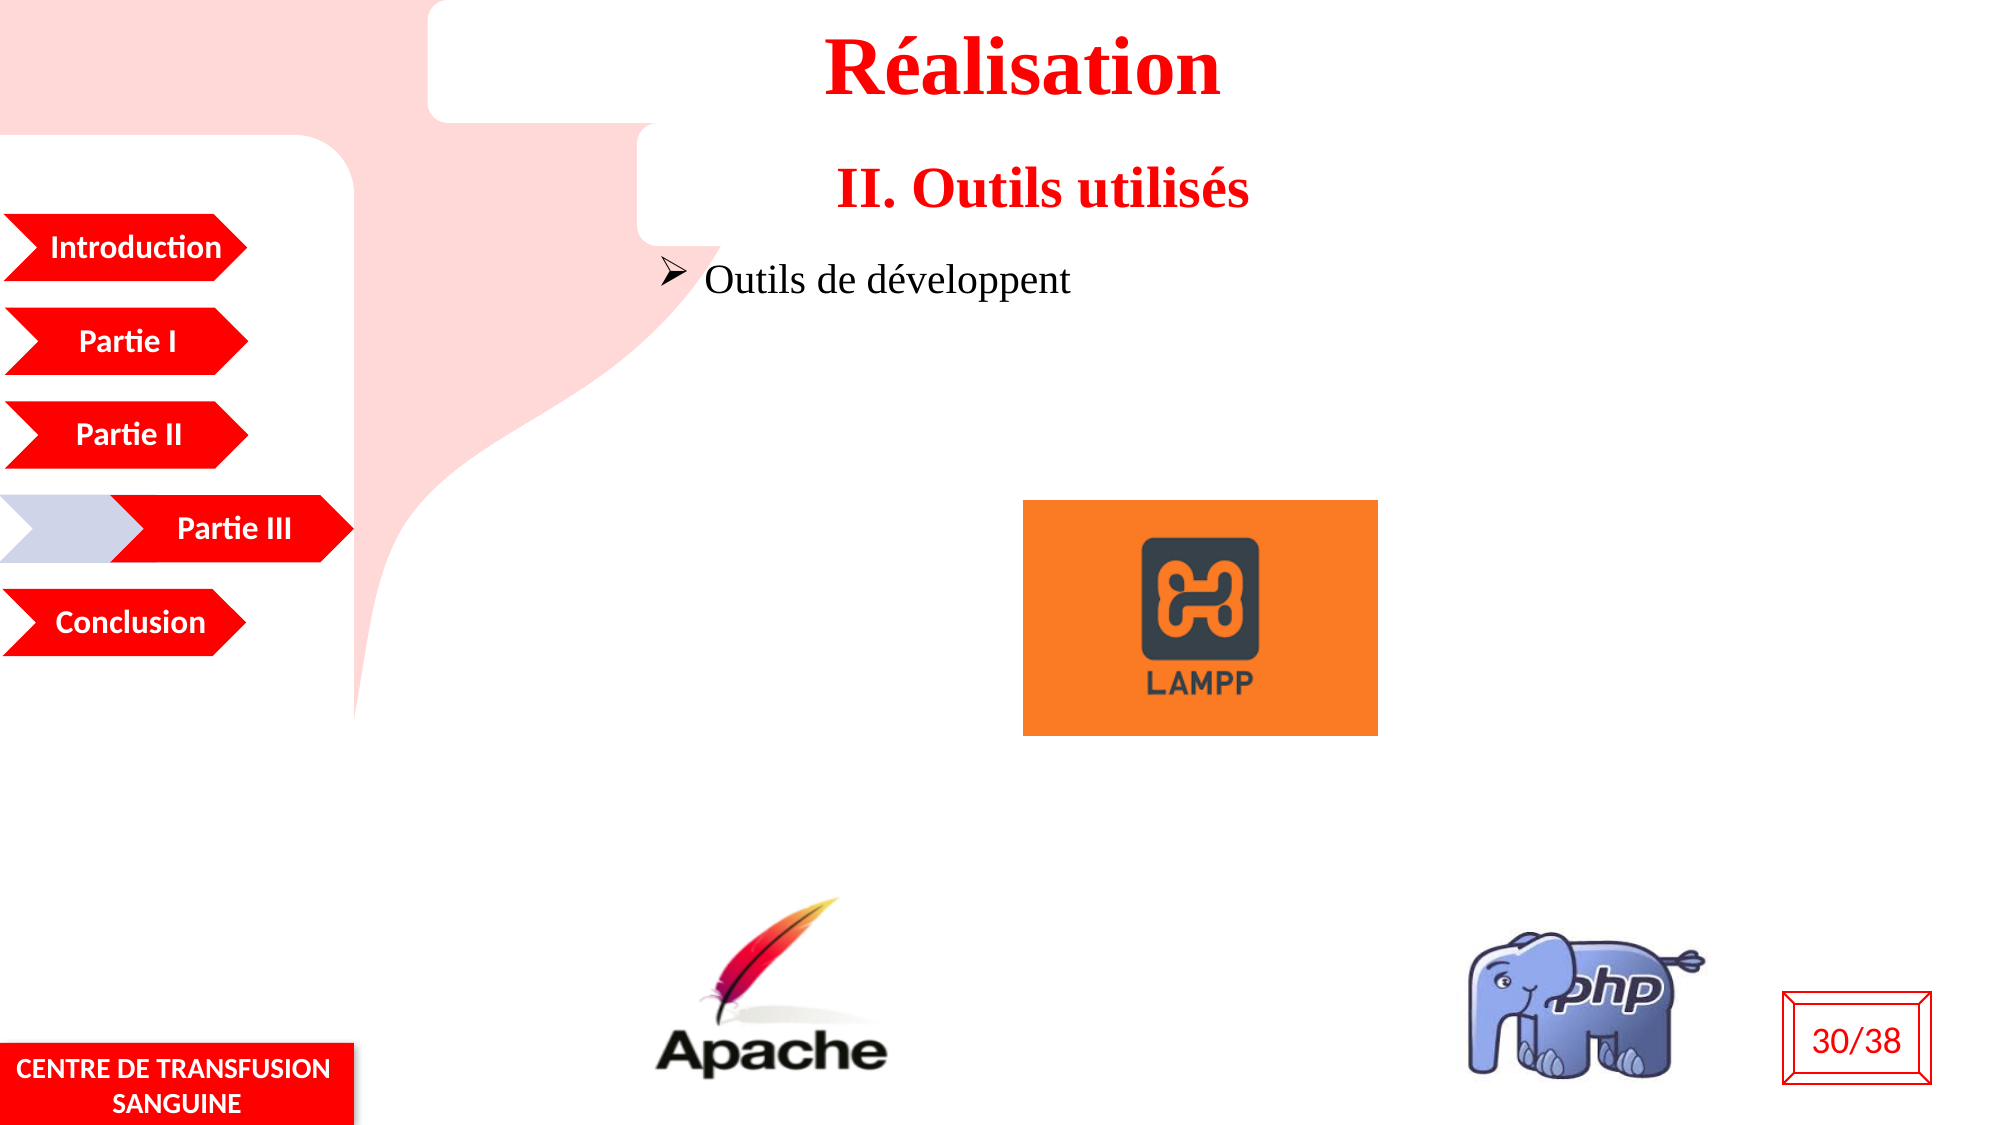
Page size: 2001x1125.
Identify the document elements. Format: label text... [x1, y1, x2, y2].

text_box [4, 307, 249, 375]
text_box Réalisation [426, 0, 1621, 125]
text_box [3, 213, 248, 282]
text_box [0, 588, 247, 657]
text_box [0, 133, 356, 1042]
picture [1456, 928, 1708, 1084]
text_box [110, 495, 354, 563]
picture [642, 893, 915, 1084]
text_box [0, 495, 110, 563]
text_box II. Outils utilisés [635, 121, 1706, 243]
picture [1023, 500, 1378, 736]
text_box 30/38 [1781, 991, 1932, 1085]
text_box Outils de développent [642, 243, 2000, 309]
text_box CENTRE DE TRANSFUSION SANGUINE [0, 1042, 354, 1125]
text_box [4, 401, 249, 469]
